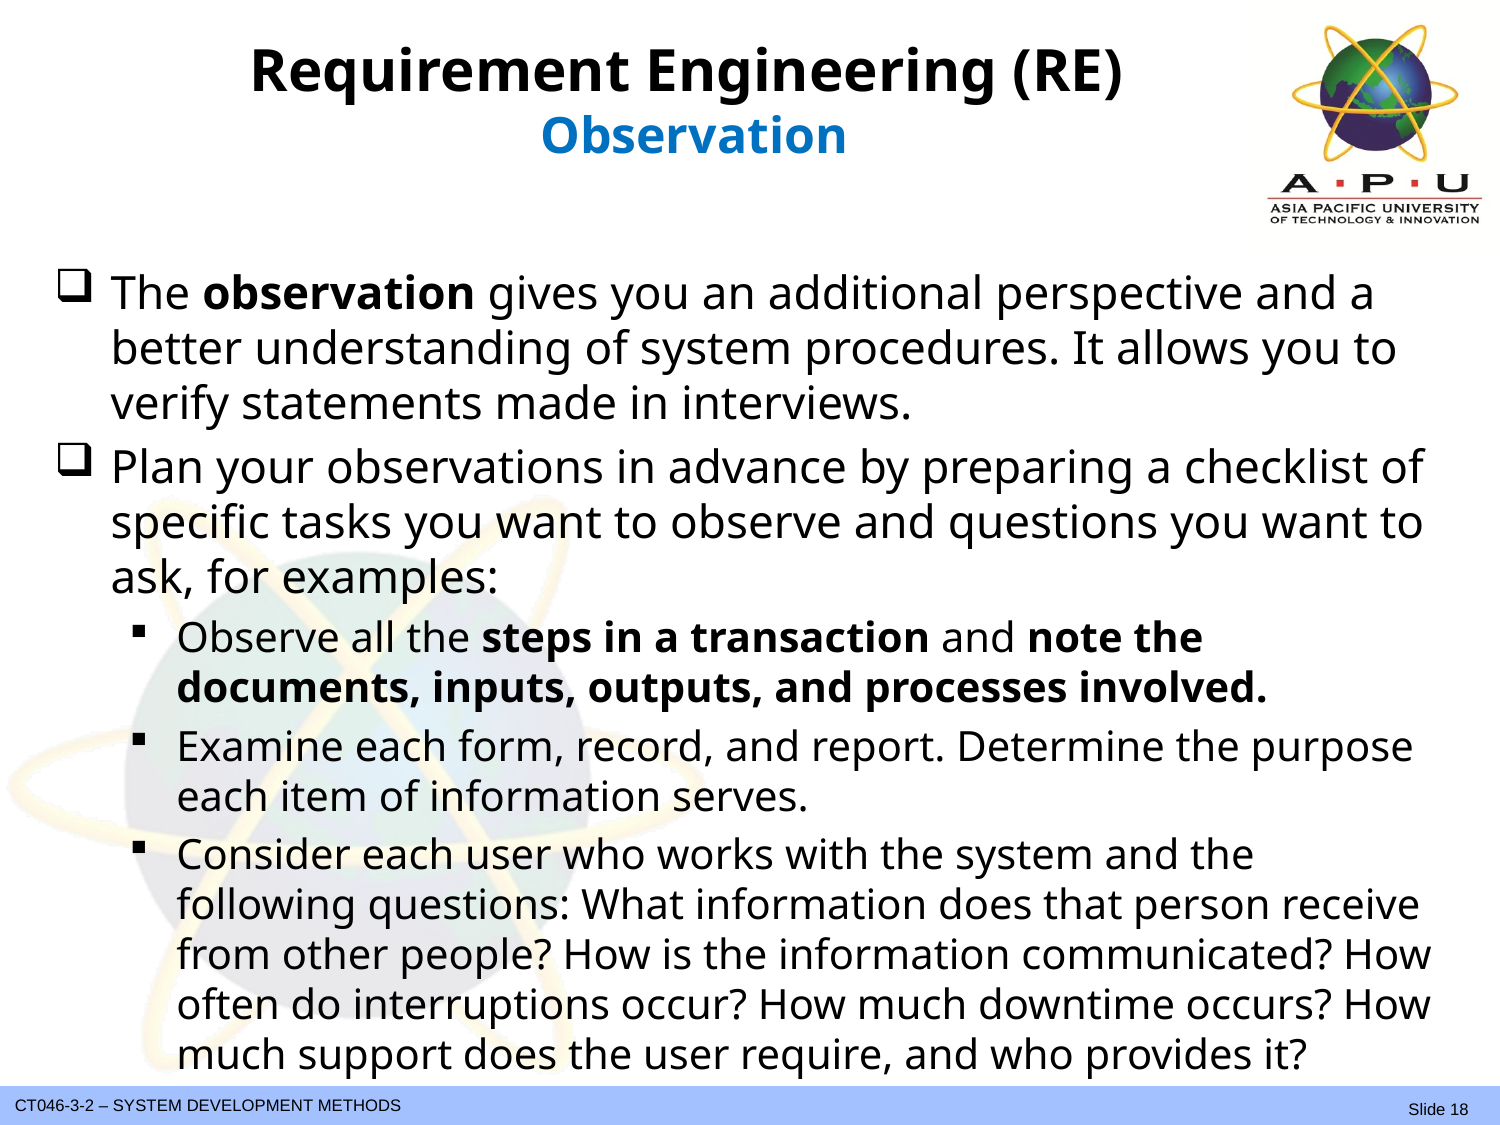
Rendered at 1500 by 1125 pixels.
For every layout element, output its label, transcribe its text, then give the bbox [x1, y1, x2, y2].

picture [1251, 0, 1500, 249]
title Requirement Engineering (RE) Observation [116, 9, 1272, 187]
list The observation gives you an additional perspective and a better understanding of system procedures. It allows you to verify statements made in interviews. Plan your observations in advance by preparing a checklist of specific tasks you want to observe and questions you want to ask, for examples: Observe all the steps in a transaction and note the documents, inputs, outputs, and processes involved. Examine each form, record, and report. Determine the purpose each item of information serves. Consider each user who works with the system and the following questions: What information does that person receive from other people? How is the information communicated? How often do interruptions occur? How much downtime occurs? How much support does the user require, and who provides it? [39, 255, 1461, 1049]
